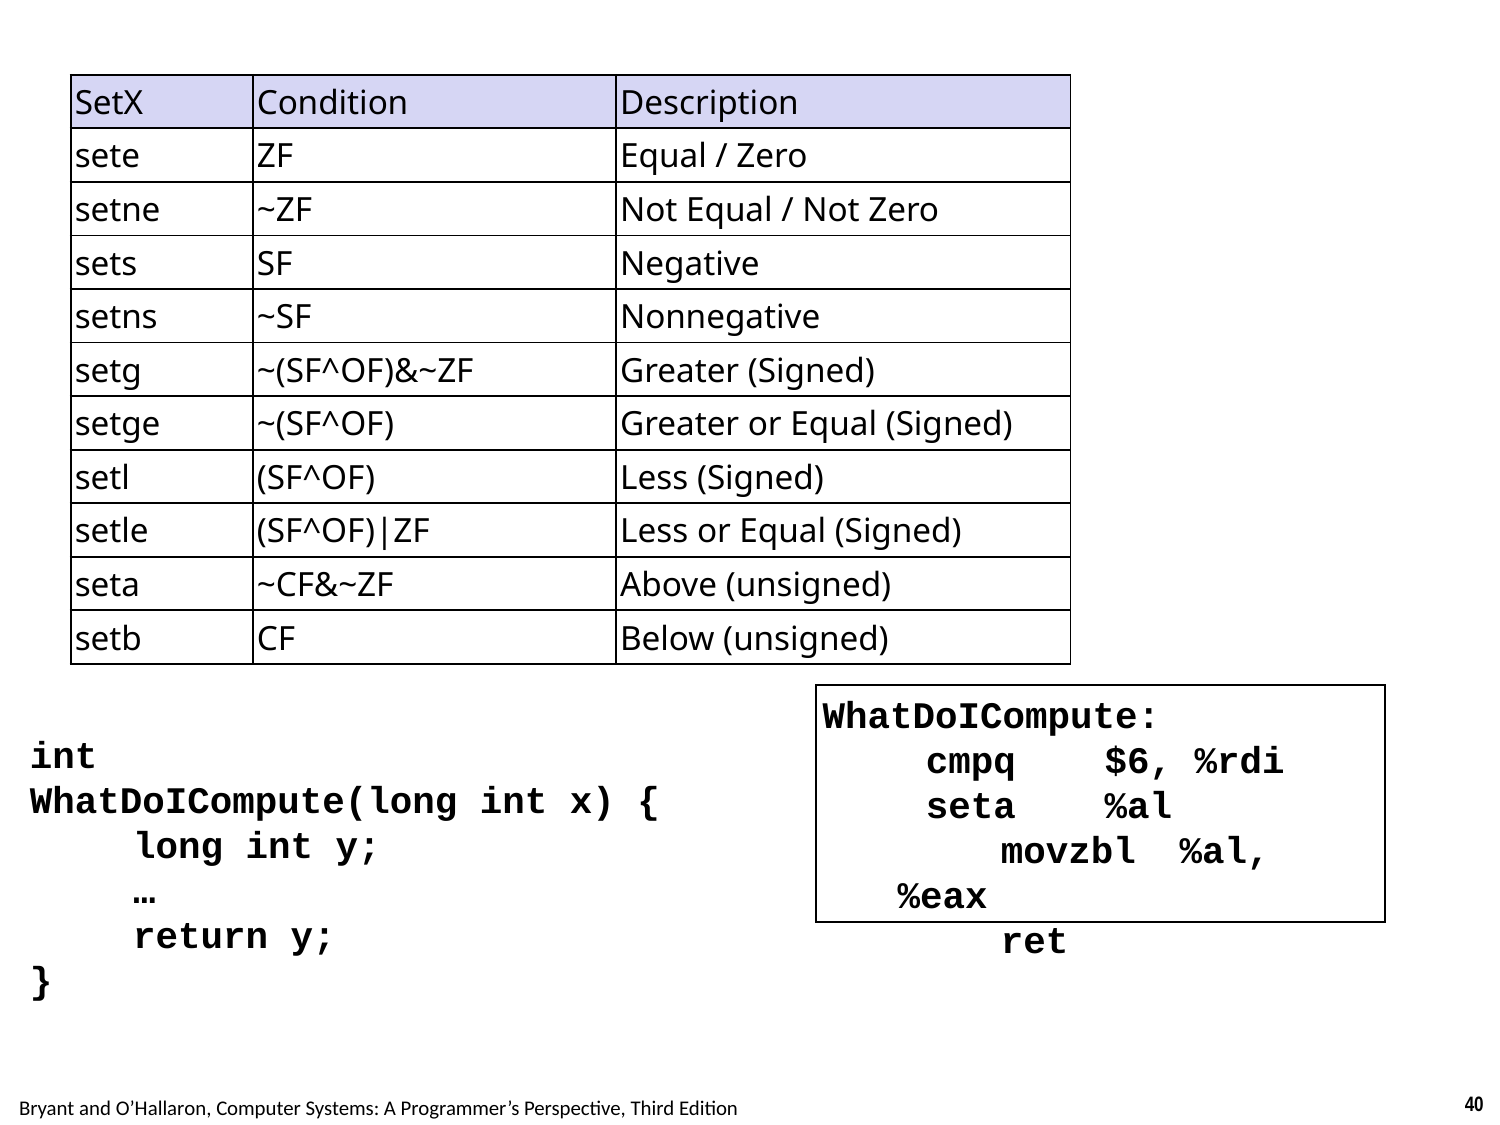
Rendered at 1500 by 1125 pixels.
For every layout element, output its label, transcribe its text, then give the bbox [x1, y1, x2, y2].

table_cell setns [72, 290, 252, 342]
table_cell ~(SF^OF)&~ZF [254, 343, 615, 395]
table_cell setg [72, 343, 252, 395]
table_cell ~SF [254, 290, 615, 342]
table_cell seta [72, 558, 252, 609]
table_cell sets [72, 236, 252, 288]
table_cell SF [254, 236, 615, 288]
table_cell Greater (Signed) [617, 343, 1070, 395]
table_cell setge [72, 397, 252, 449]
table_cell (SF^OF)|ZF [254, 504, 615, 556]
table_cell Negative [617, 236, 1070, 288]
table_cell ~ZF [254, 183, 615, 235]
table_cell setl [72, 451, 252, 502]
table_cell setne [72, 183, 252, 235]
table_cell Not Equal / Not Zero [617, 183, 1070, 235]
table_cell Less (Signed) [617, 451, 1070, 502]
table_cell (SF^OF) [254, 451, 615, 502]
table_cell CF [254, 611, 615, 663]
text_box int WhatDoICompute(long int x) { long int y; … return y; } [23, 725, 858, 1008]
table_cell Greater or Equal (Signed) [617, 397, 1070, 449]
table_cell setle [72, 504, 252, 556]
table_cell Above (unsigned) [617, 558, 1070, 609]
table_header Condition [254, 76, 615, 127]
table_cell sete [72, 129, 252, 181]
table_header Description [617, 76, 1070, 127]
table_cell ~CF&~ZF [254, 558, 615, 609]
table_cell Equal / Zero [617, 129, 1070, 181]
text_box WhatDoICompute: cmpq $6, %rdi seta %al movzbl %al, %eax ret [816, 685, 1386, 922]
table_cell setb [72, 611, 252, 663]
table_header SetX [72, 76, 252, 127]
table_cell Below (unsigned) [617, 611, 1070, 663]
table_cell ~(SF^OF) [254, 397, 615, 449]
table_cell Nonnegative [617, 290, 1070, 342]
table_cell ZF [254, 129, 615, 181]
table_cell Less or Equal (Signed) [617, 504, 1070, 556]
